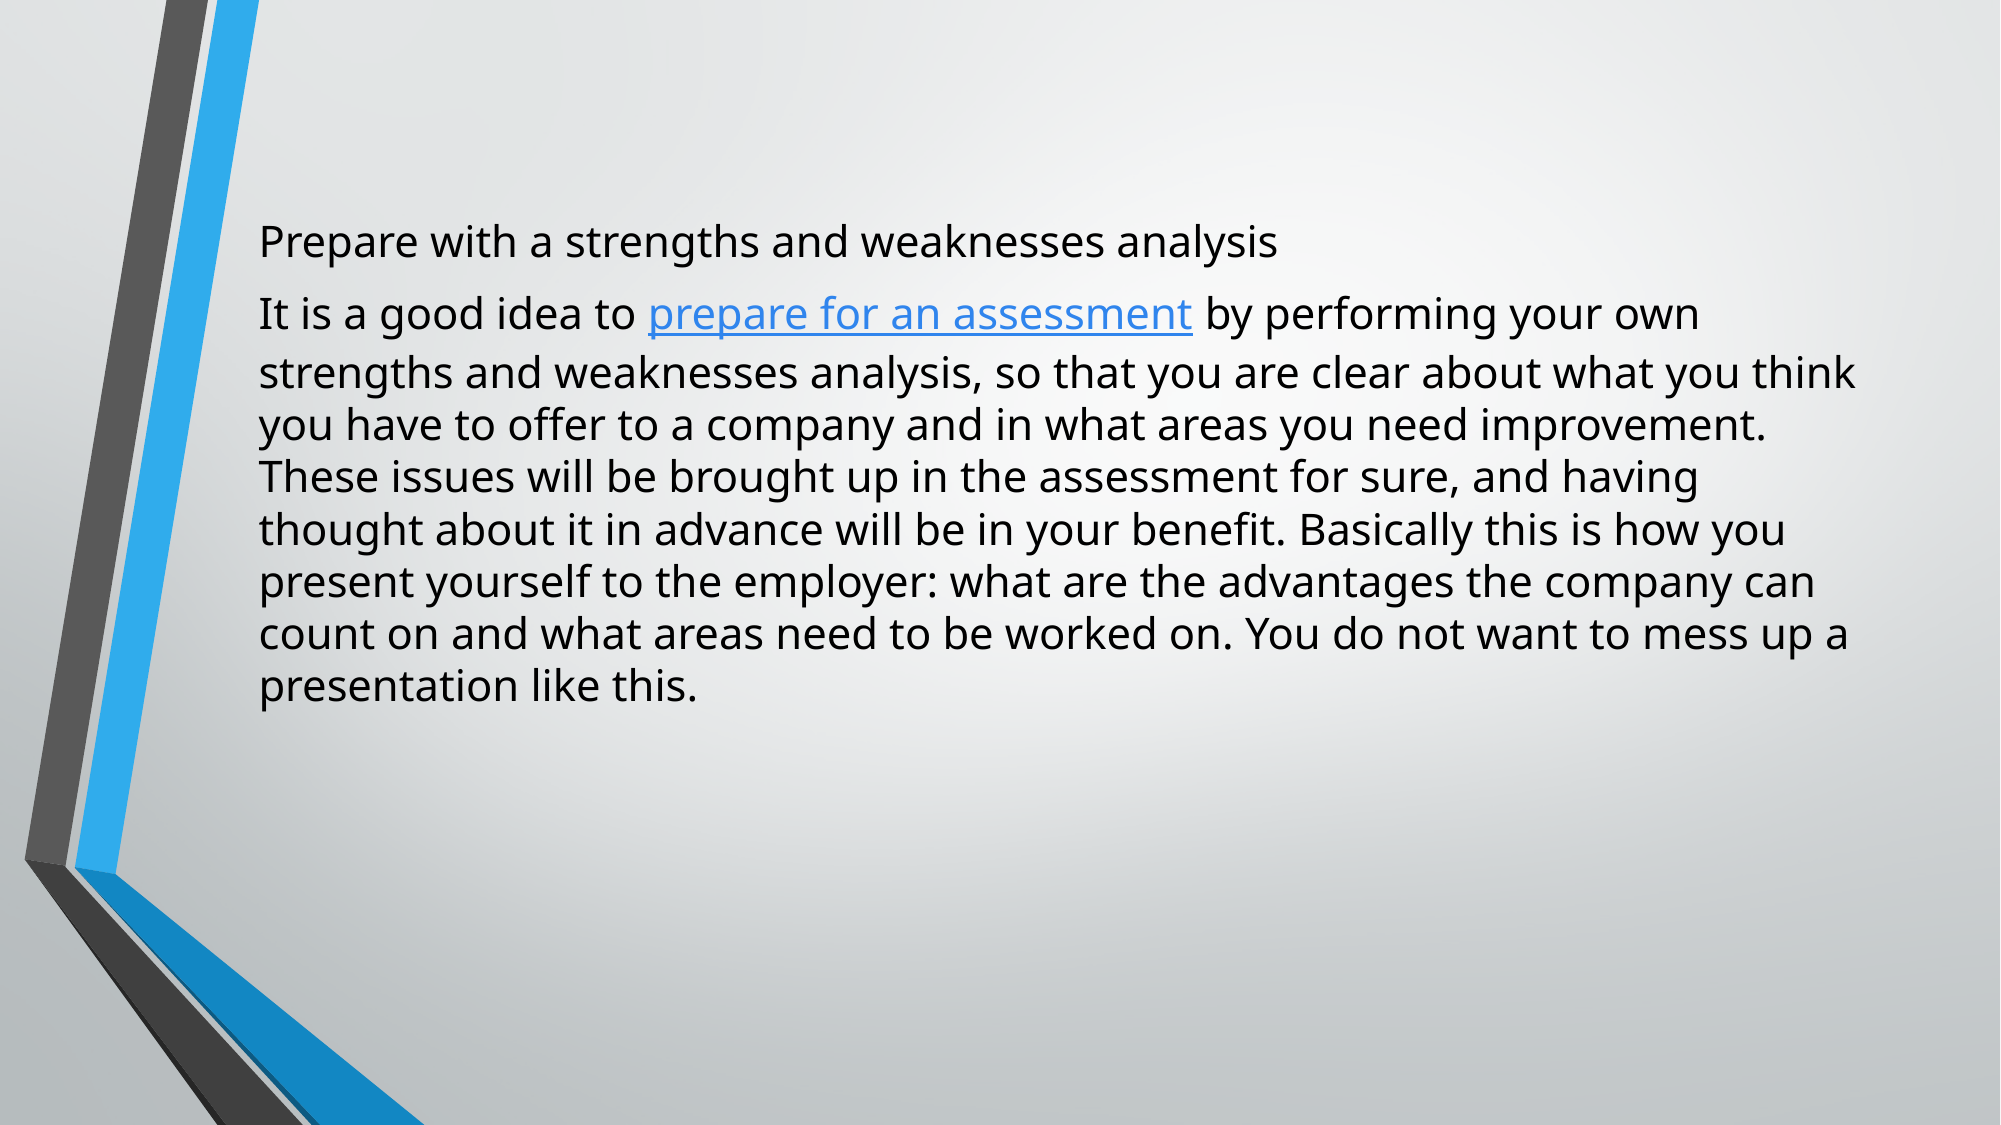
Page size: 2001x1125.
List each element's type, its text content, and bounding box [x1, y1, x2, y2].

list Prepare with a strengths and weaknesses analysis It is a good idea to prepare for an assessment by performing your own strengths and weaknesses analysis, so that you are clear about what you think you have to offer to a company and in what areas you need improvement. These issues will be brought up in the assessment for sure, and having thought about it in advance will be in your benefit. Basically this is how you present yourself to the employer: what are the advantages the company can count on and what areas need to be worked on. You do not want to mess up a presentation like this. [243, 206, 1887, 719]
